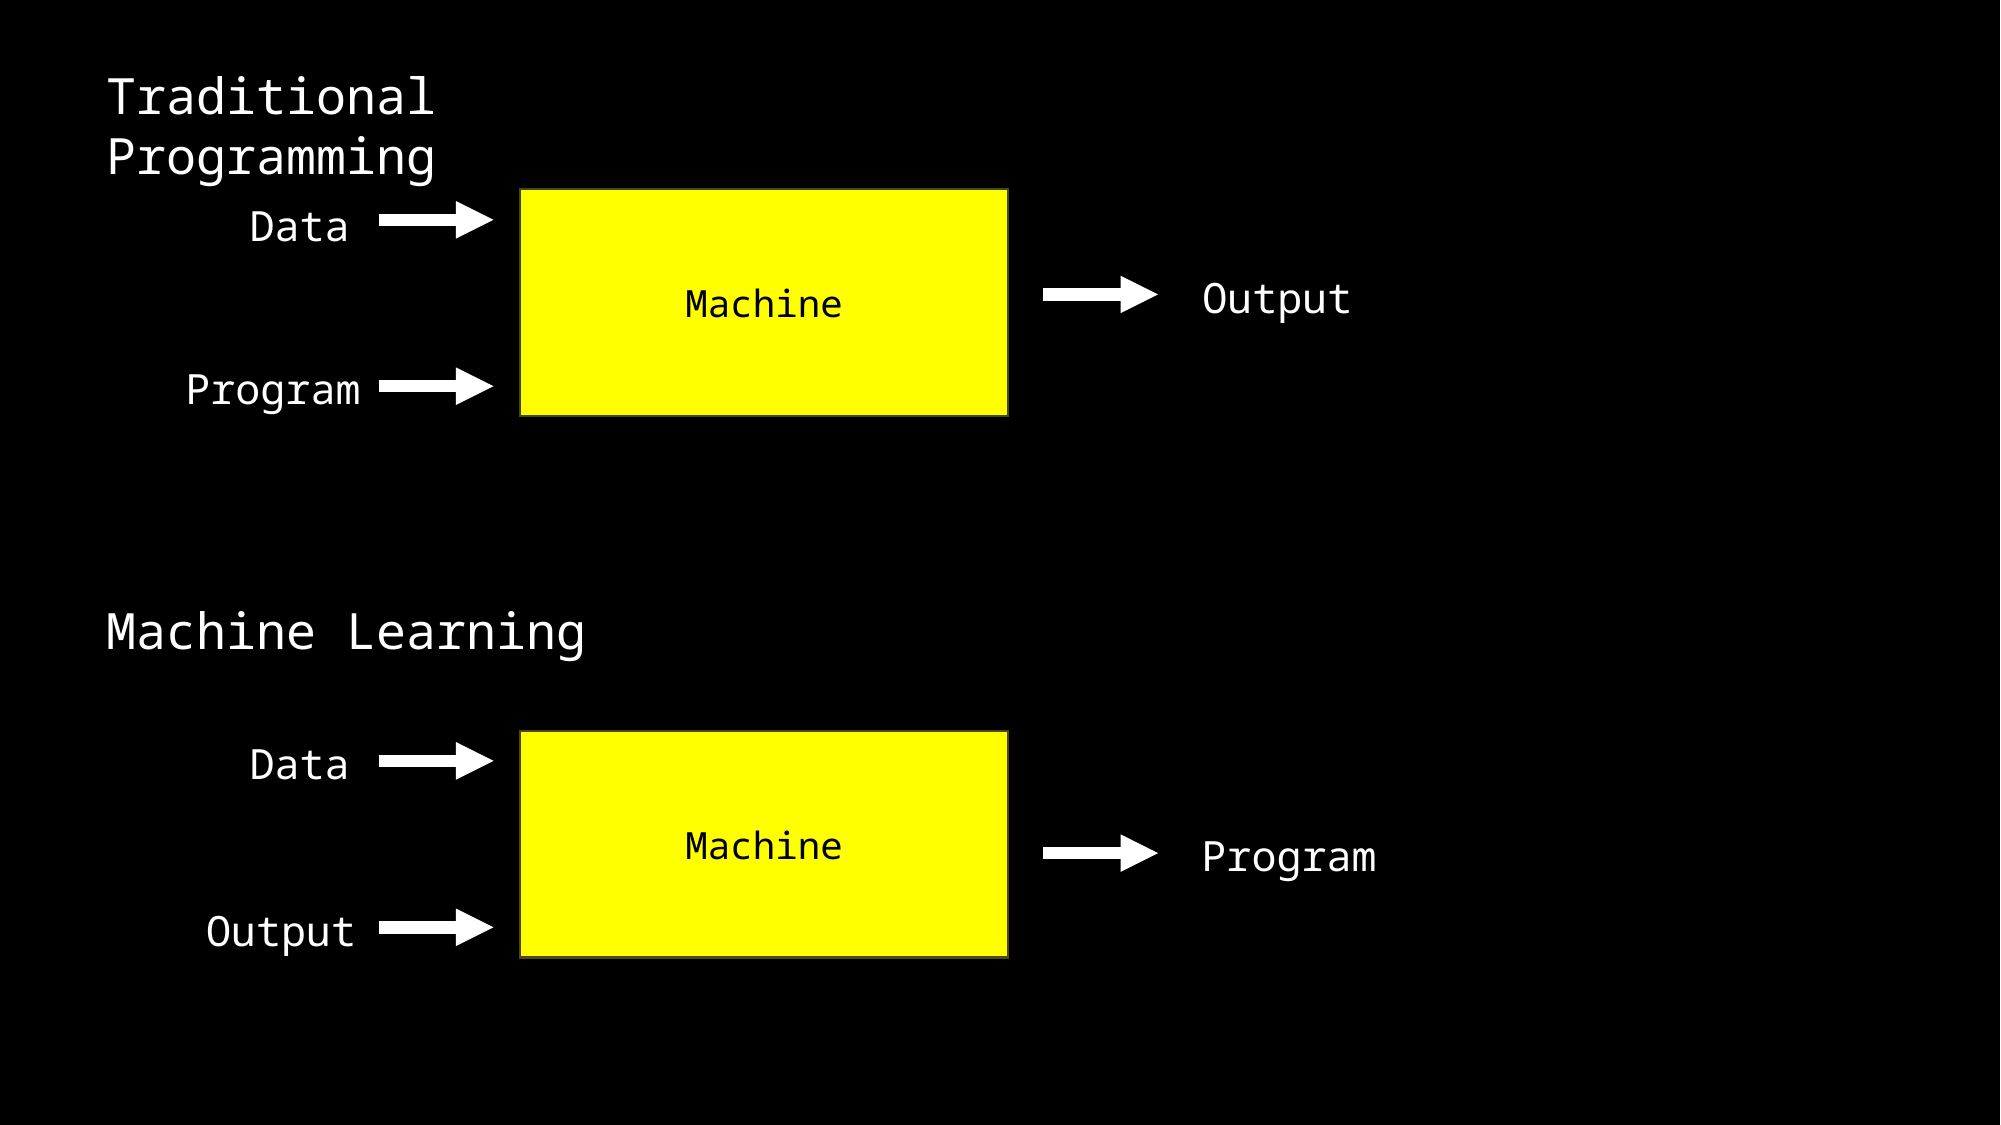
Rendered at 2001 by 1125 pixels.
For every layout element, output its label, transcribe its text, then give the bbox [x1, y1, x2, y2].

text_box Program [170, 355, 376, 421]
text_box Traditional Programming [91, 57, 801, 193]
text_box Output [191, 897, 371, 962]
text_box Program [1186, 822, 1392, 888]
text_box Data [234, 193, 365, 257]
text_box Data [234, 730, 365, 796]
text_box Machine [519, 188, 1009, 417]
text_box Machine [519, 730, 1009, 959]
text_box Output [1187, 264, 1368, 329]
text_box Machine Learning [91, 591, 801, 667]
